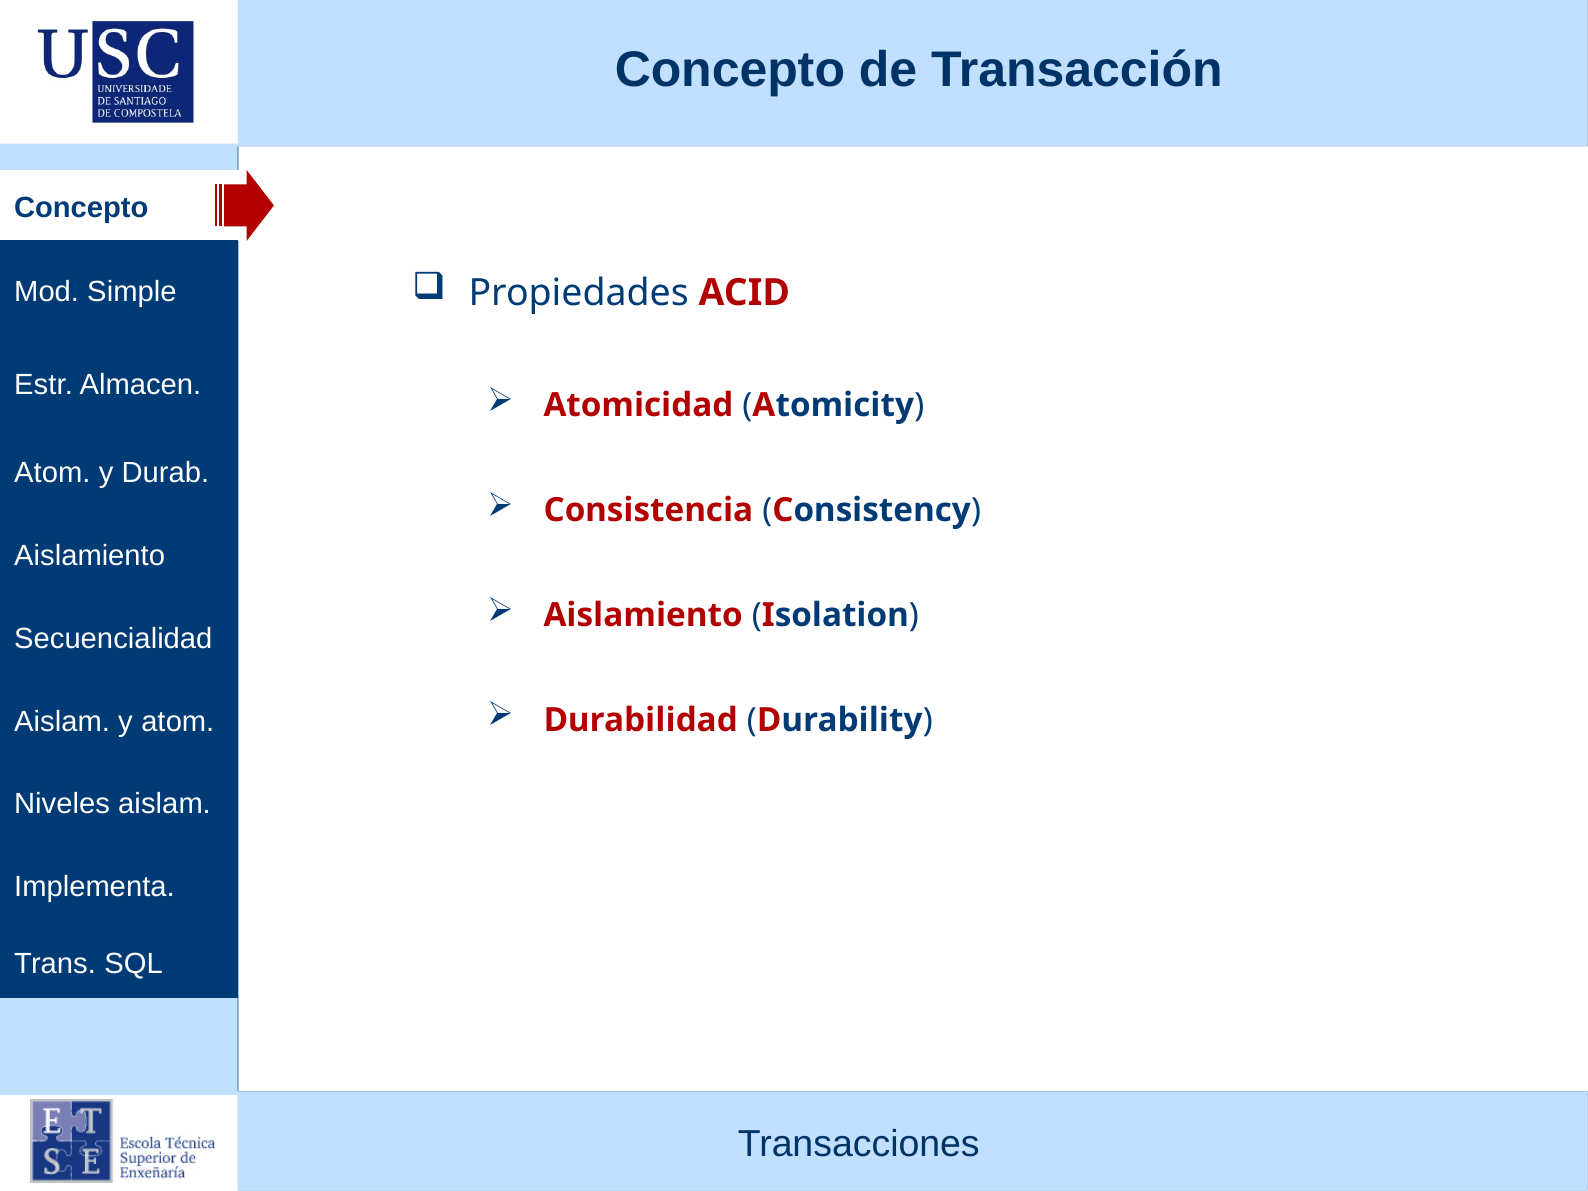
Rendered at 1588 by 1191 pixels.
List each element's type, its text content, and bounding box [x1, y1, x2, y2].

text_box Concepto de Transacción [250, 28, 1588, 114]
text_box [0, 143, 238, 170]
text_box Aislam. y atom. [0, 677, 238, 760]
picture [37, 21, 194, 123]
text_box Aislamiento [0, 512, 238, 595]
text_box [218, 184, 223, 227]
text_box Concepto [0, 170, 246, 241]
text_box Niveles aislam. [0, 760, 238, 843]
text_box Estr. Almacen. [0, 335, 238, 429]
text_box [237, 1091, 1588, 1191]
text_box [0, 997, 238, 1095]
text_box Atom. y Durab. [0, 429, 238, 512]
text_box Trans. SQL [0, 925, 238, 997]
text_box Transacciones [722, 1118, 1001, 1186]
picture [30, 1099, 215, 1183]
text_box Mod. Simple [0, 240, 238, 335]
text_box [237, 0, 1588, 147]
text_box Implementa. [0, 843, 238, 925]
text_box [224, 170, 274, 241]
text_box Secuencialidad [0, 595, 238, 677]
text_box Propiedades ACID Atomicidad (Atomicity) Consistencia (Consistency) Aislamiento (Isolation) Durabilidad (Durability) [397, 145, 1562, 1085]
